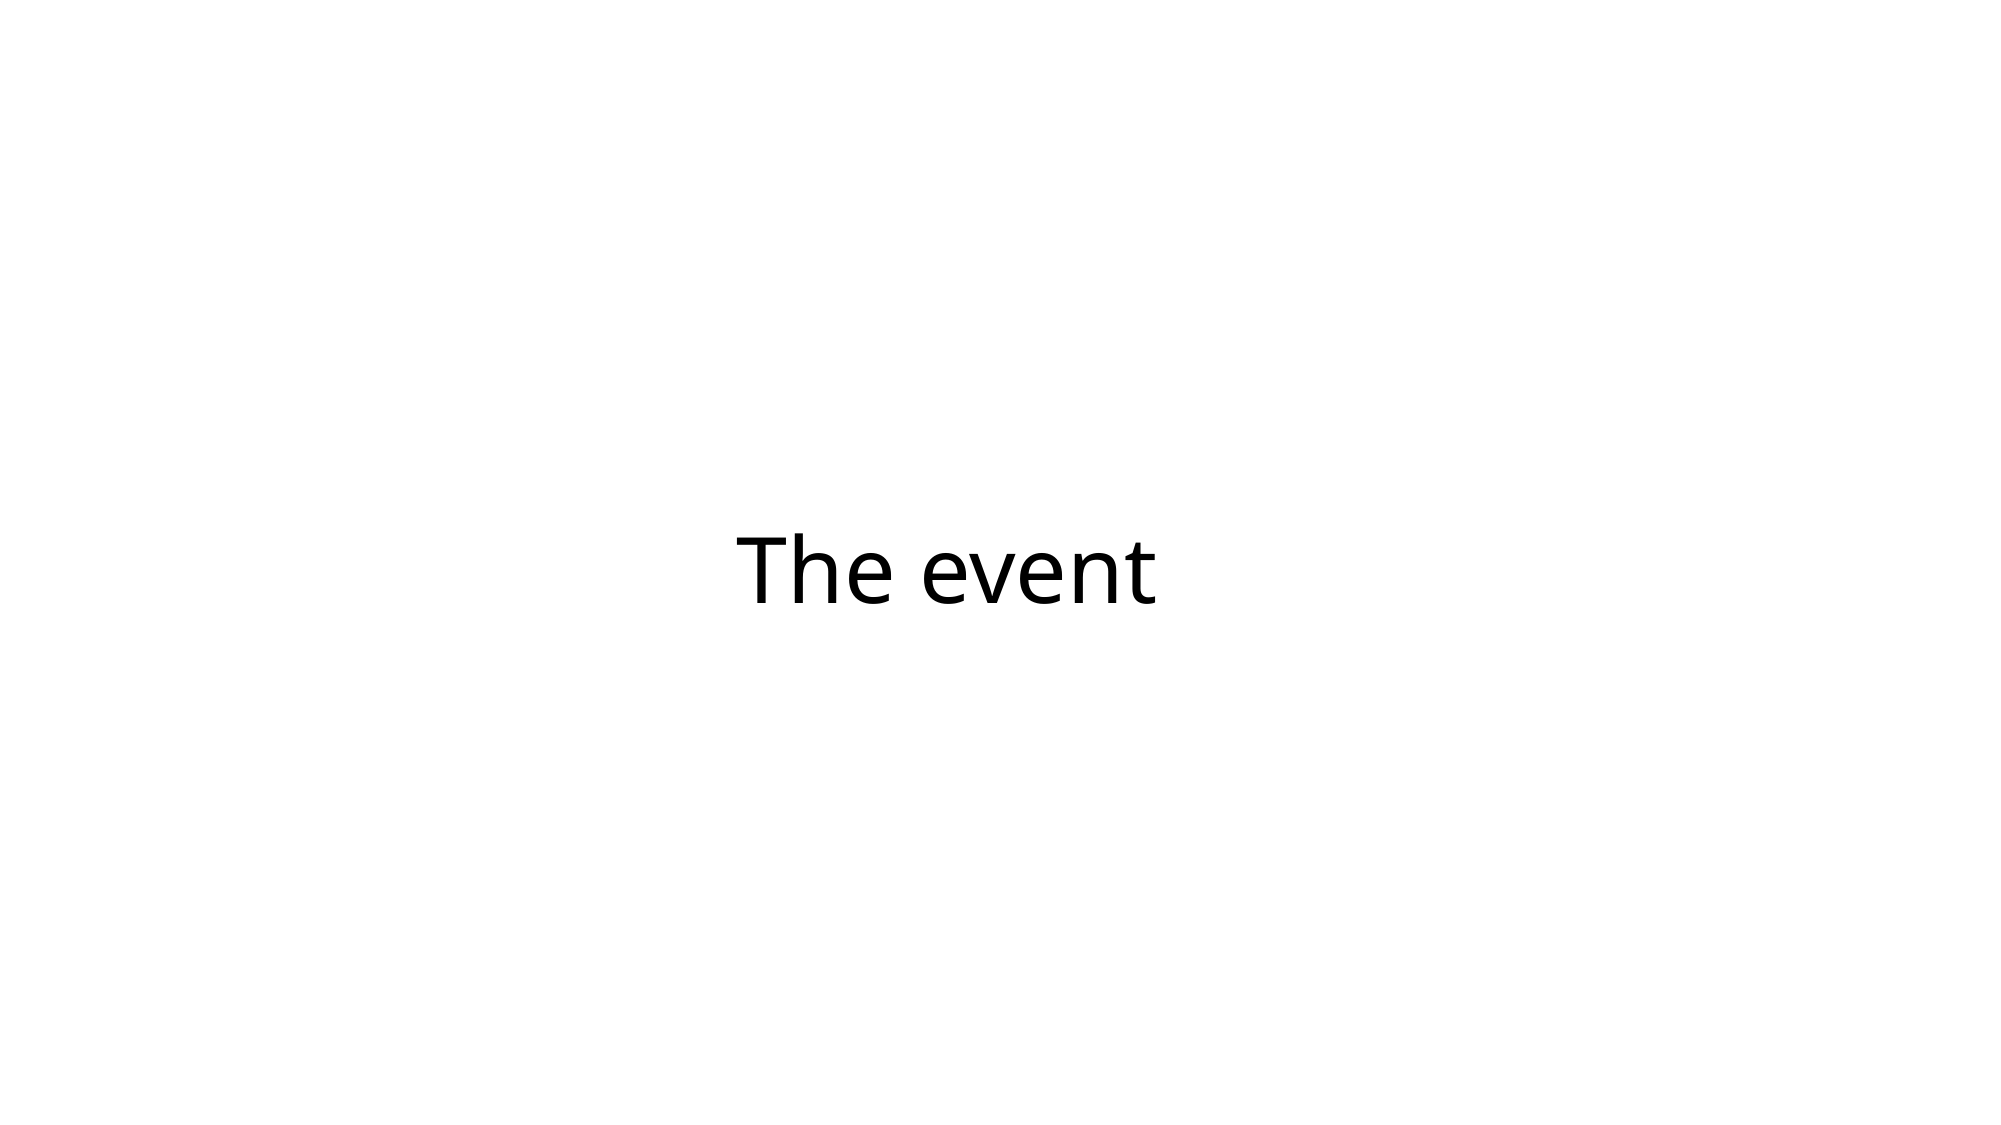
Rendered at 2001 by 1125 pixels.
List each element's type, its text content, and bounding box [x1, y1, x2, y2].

text_box The event [721, 504, 1173, 629]
